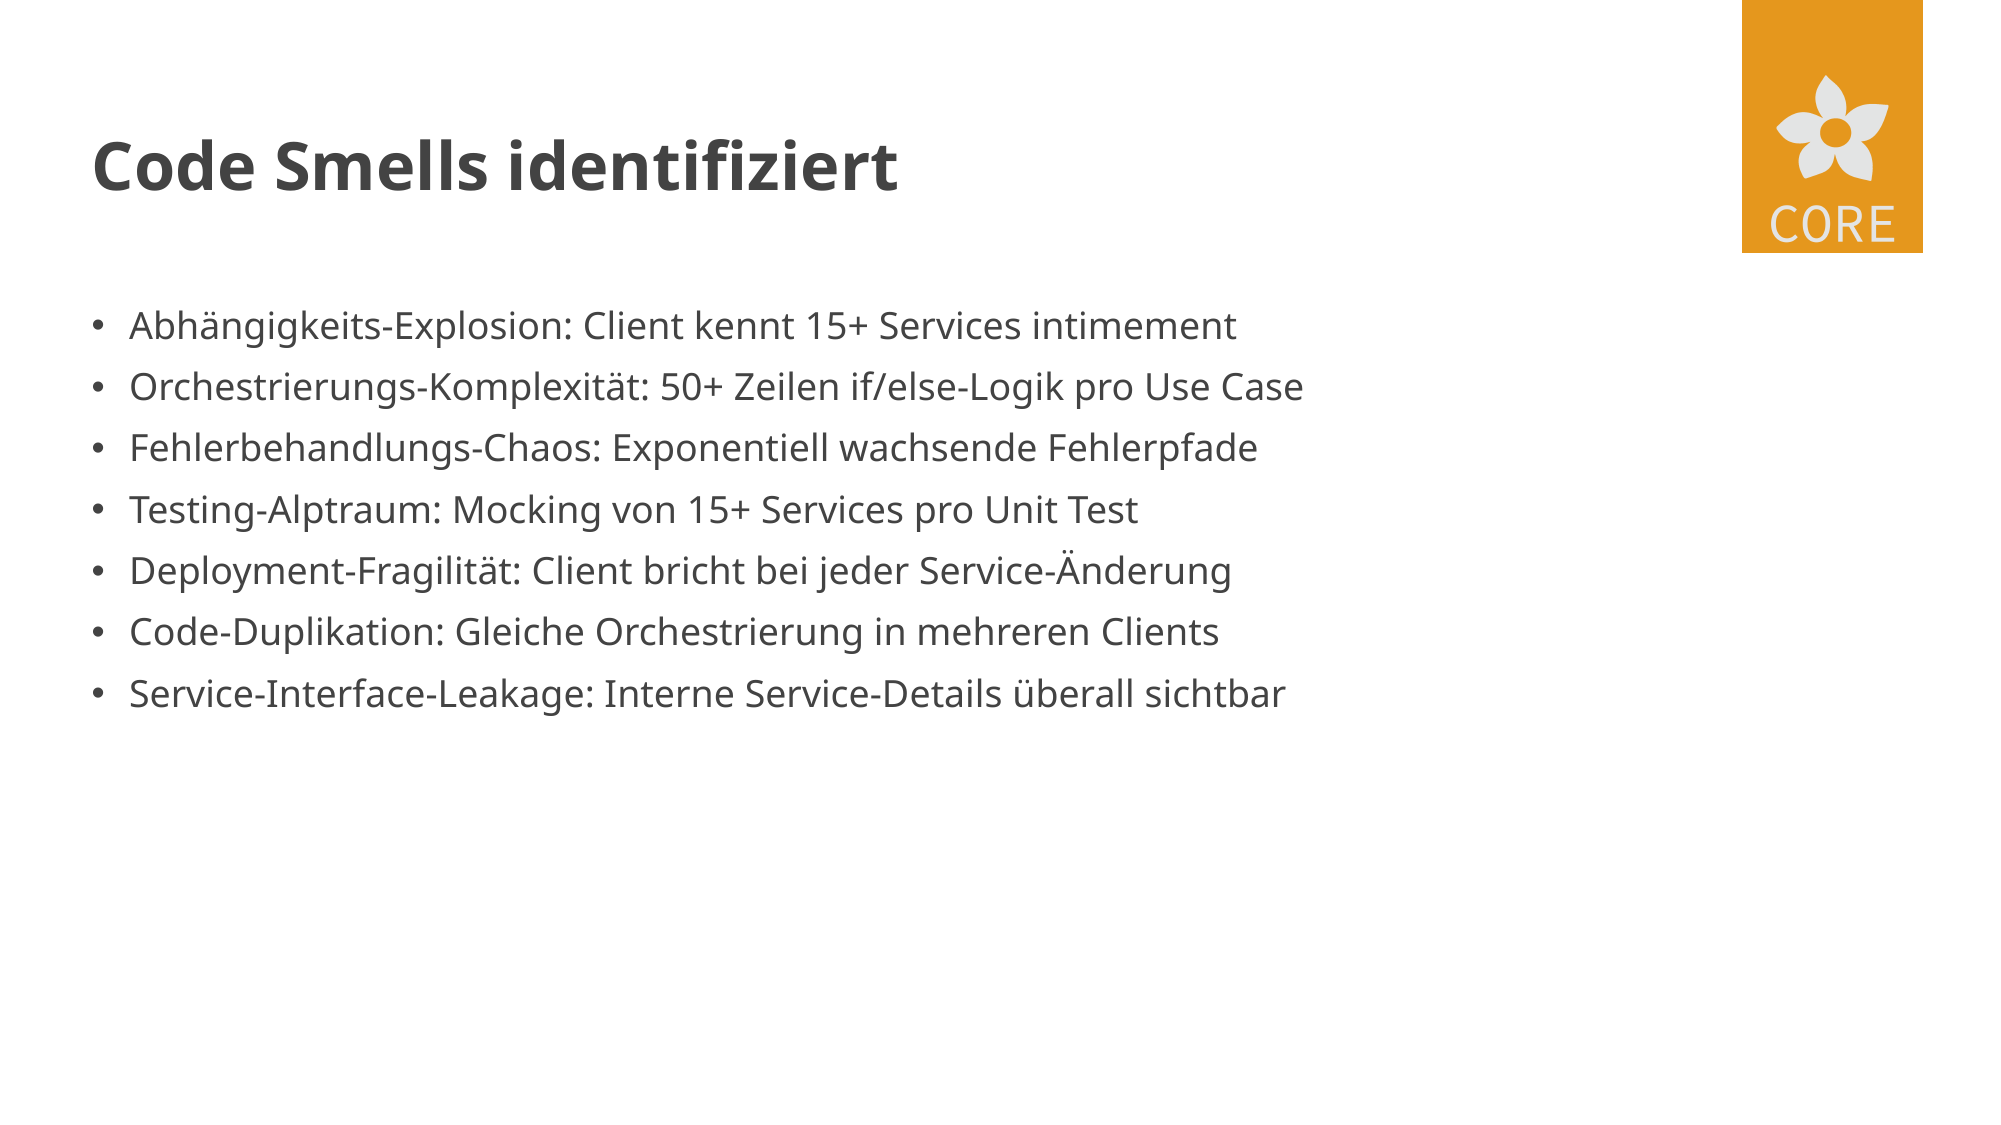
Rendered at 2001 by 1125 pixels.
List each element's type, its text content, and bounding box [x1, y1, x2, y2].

picture [1742, 0, 1923, 253]
title Code Smells identifiziert [76, 59, 1732, 278]
list Abhängigkeits-Explosion: Client kennt 15+ Services intimement Orchestrierungs-Komplexität: 50+ Zeilen if/else-Logik pro Use Case Fehlerbehandlungs-Chaos: Exponentiell wachsende Fehlerpfade Testing-Alptraum: Mocking von 15+ Services pro Unit Test Deployment-Fragilität: Client bricht bei jeder Service-Änderung Code-Duplikation: Gleiche Orchestrierung in mehreren Clients Service-Interface-Leakage: Interne Service-Details überall sichtbar [76, 299, 1919, 1066]
